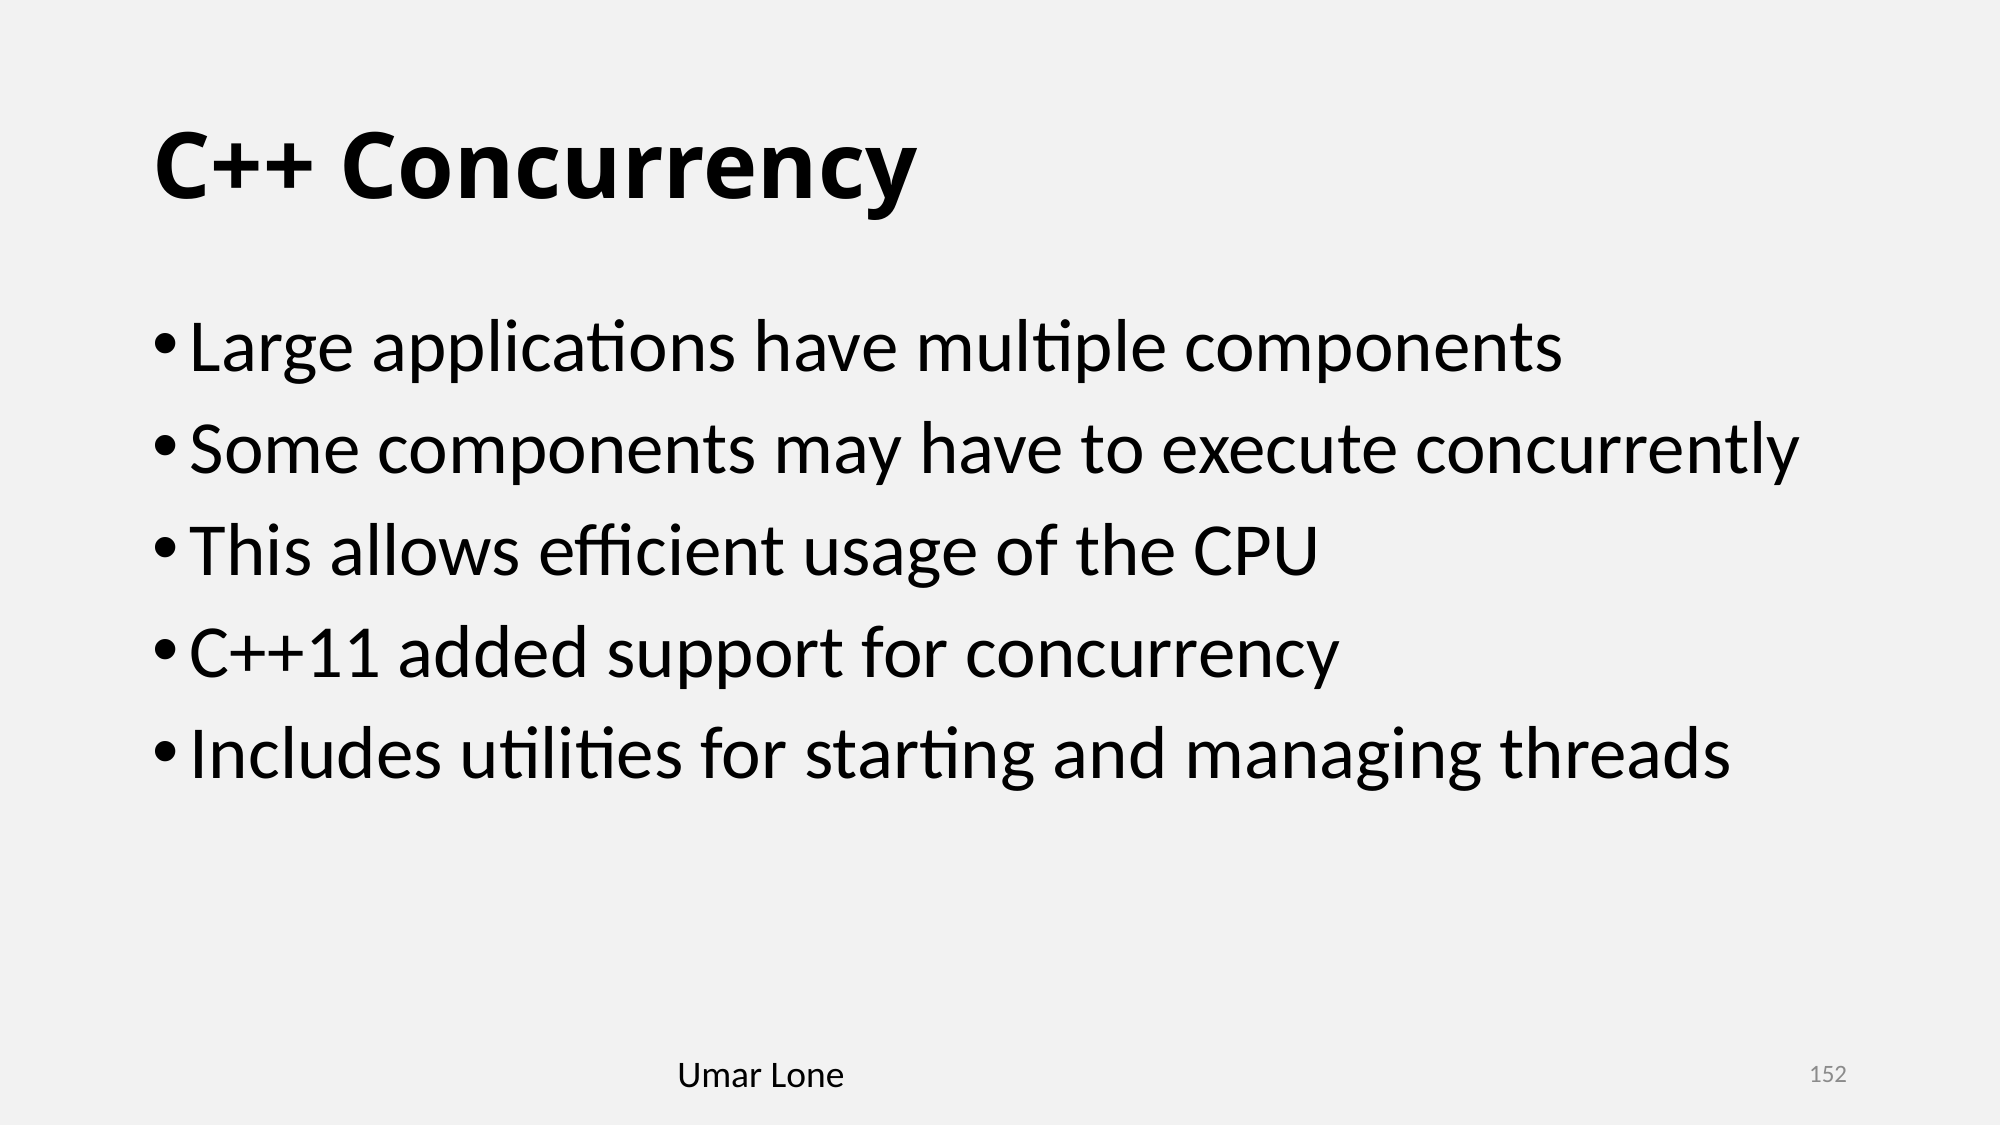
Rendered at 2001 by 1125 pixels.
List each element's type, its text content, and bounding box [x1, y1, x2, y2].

footer Umar Lone [662, 1042, 1338, 1103]
title C++ Concurrency [137, 59, 1863, 278]
slide_number 152 [1412, 1042, 1863, 1103]
list Large applications have multiple components Some components may have to execute concurrently This allows efficient usage of the CPU C++11 added support for concurrency Includes utilities for starting and managing threads [137, 299, 1863, 1014]
